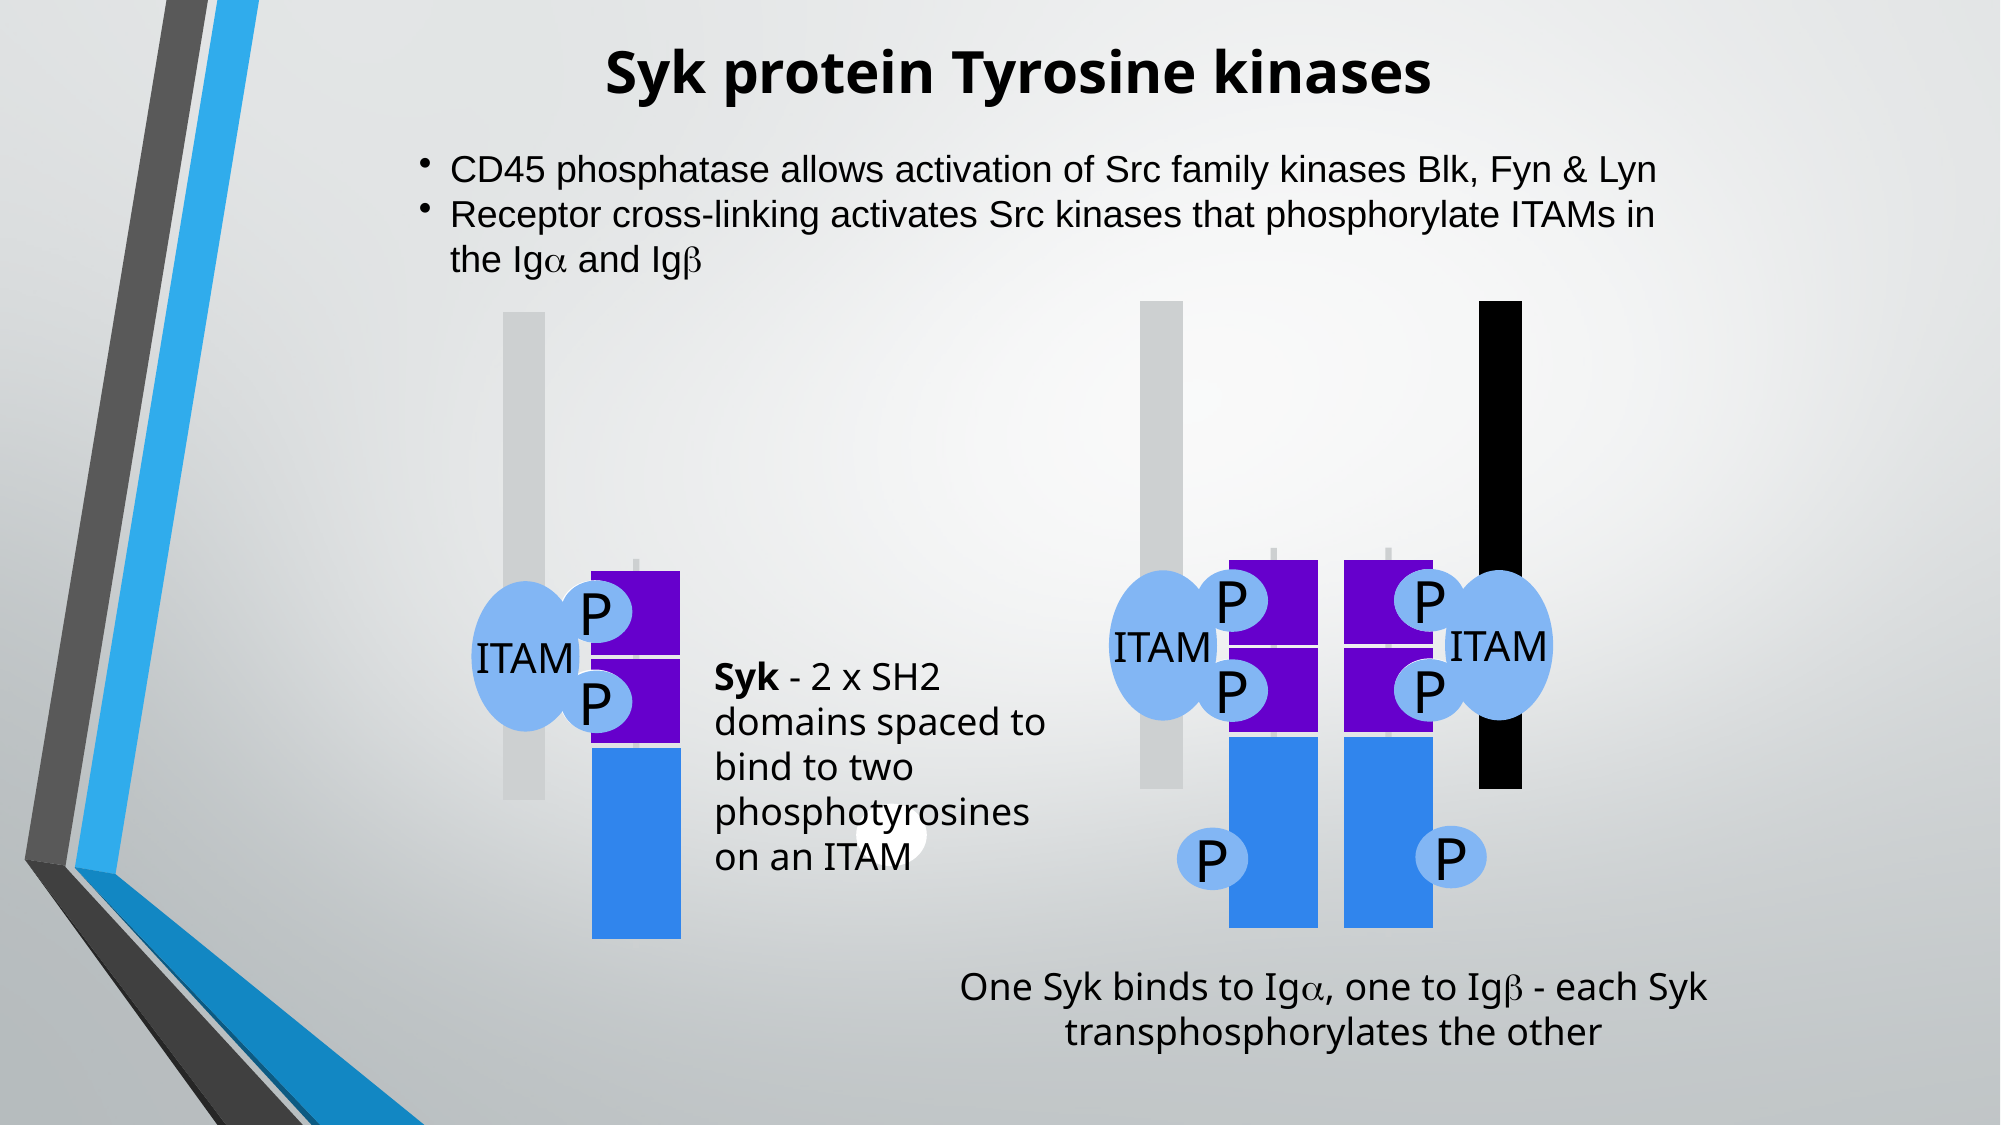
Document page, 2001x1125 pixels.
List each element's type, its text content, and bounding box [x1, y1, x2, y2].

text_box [1179, 828, 1484, 888]
text_box CD45 phosphatase allows activation of Src family kinases Blk, Fyn & Lyn Receptor cross-linking activates Src kinases that phosphorylate ITAMs in the Iga and Igb [403, 137, 1724, 288]
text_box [563, 583, 630, 731]
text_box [941, 547, 1727, 1062]
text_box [1111, 303, 1551, 938]
text_box Syk protein Tyrosine kinases [591, 27, 1448, 113]
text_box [474, 314, 577, 798]
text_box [562, 558, 1082, 949]
